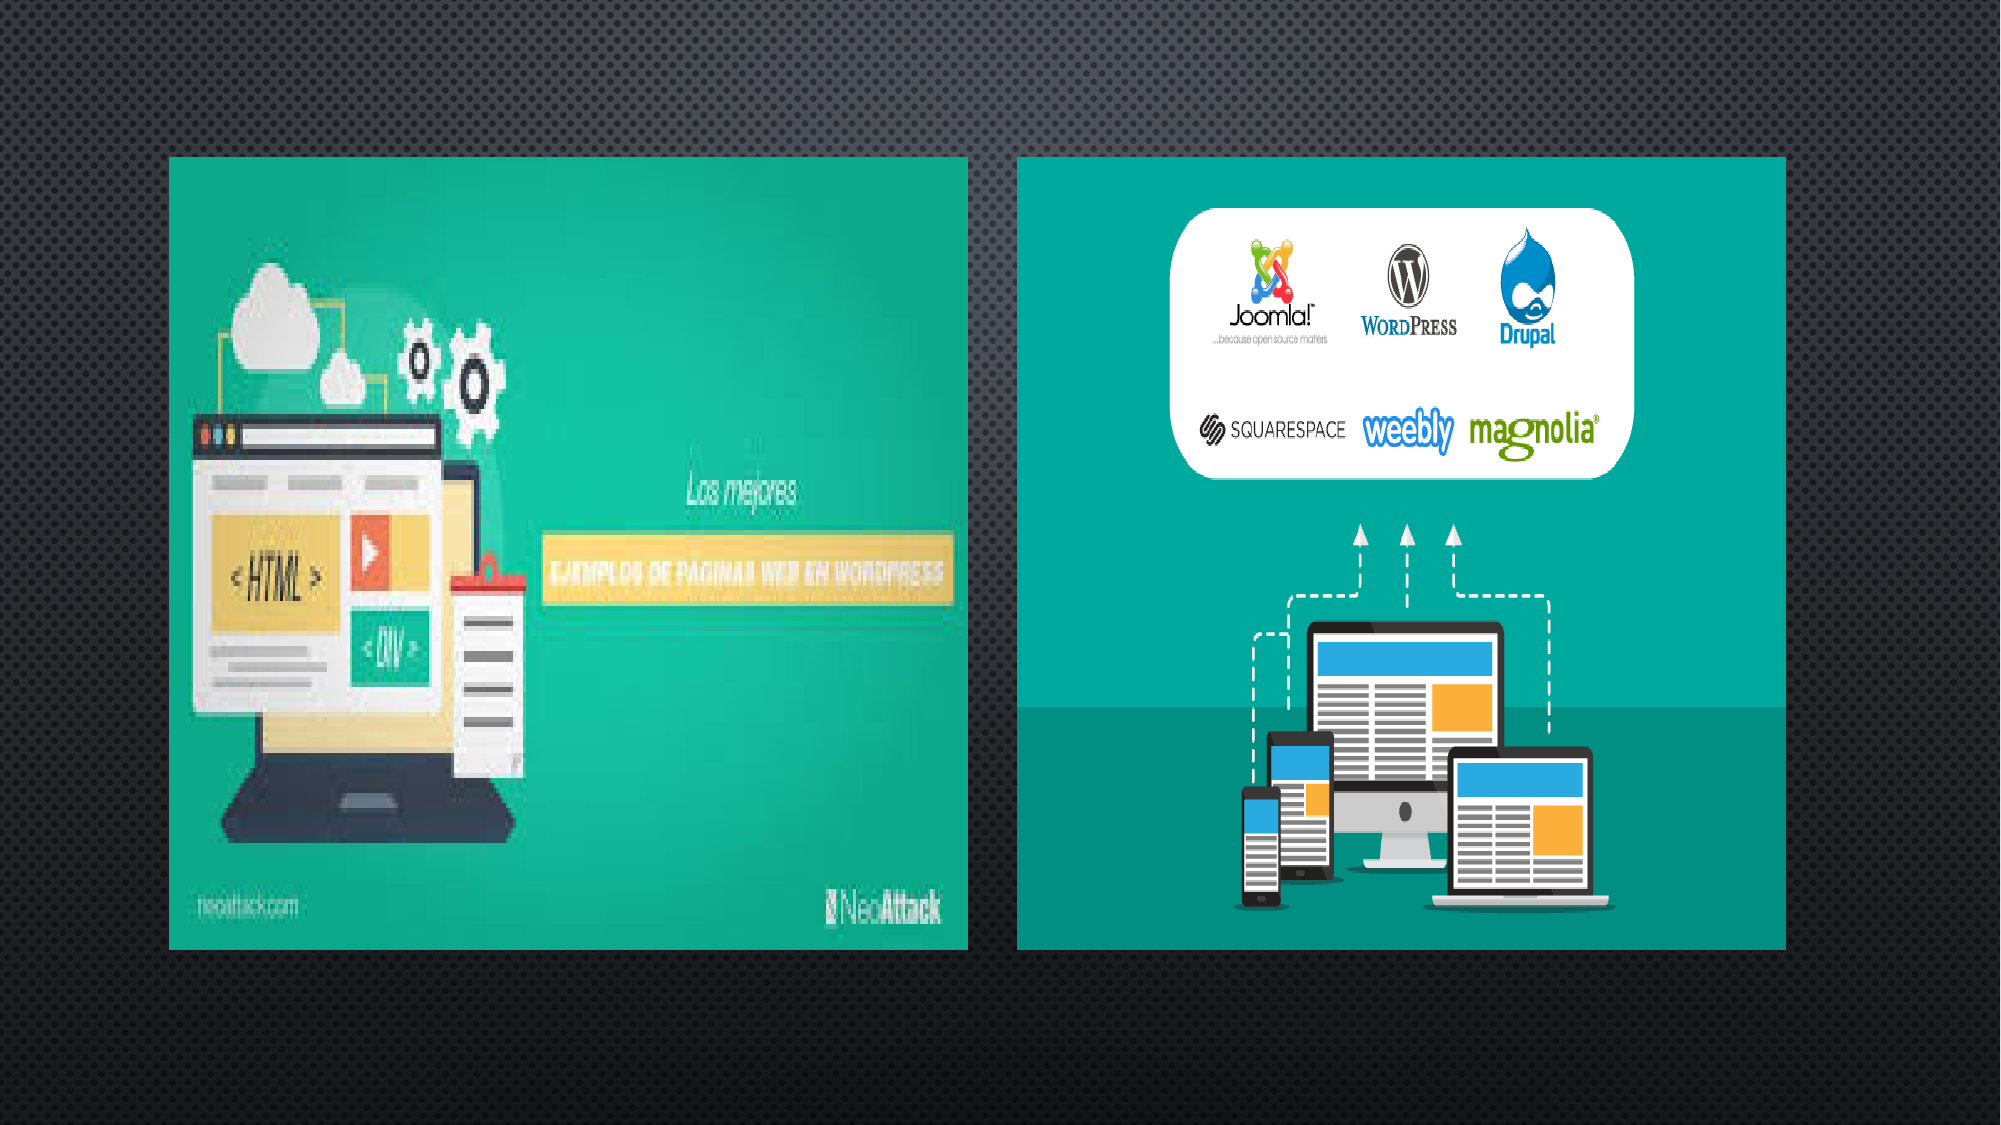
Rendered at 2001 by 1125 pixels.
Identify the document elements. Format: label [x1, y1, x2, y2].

list [168, 157, 968, 951]
list [1017, 157, 1787, 951]
